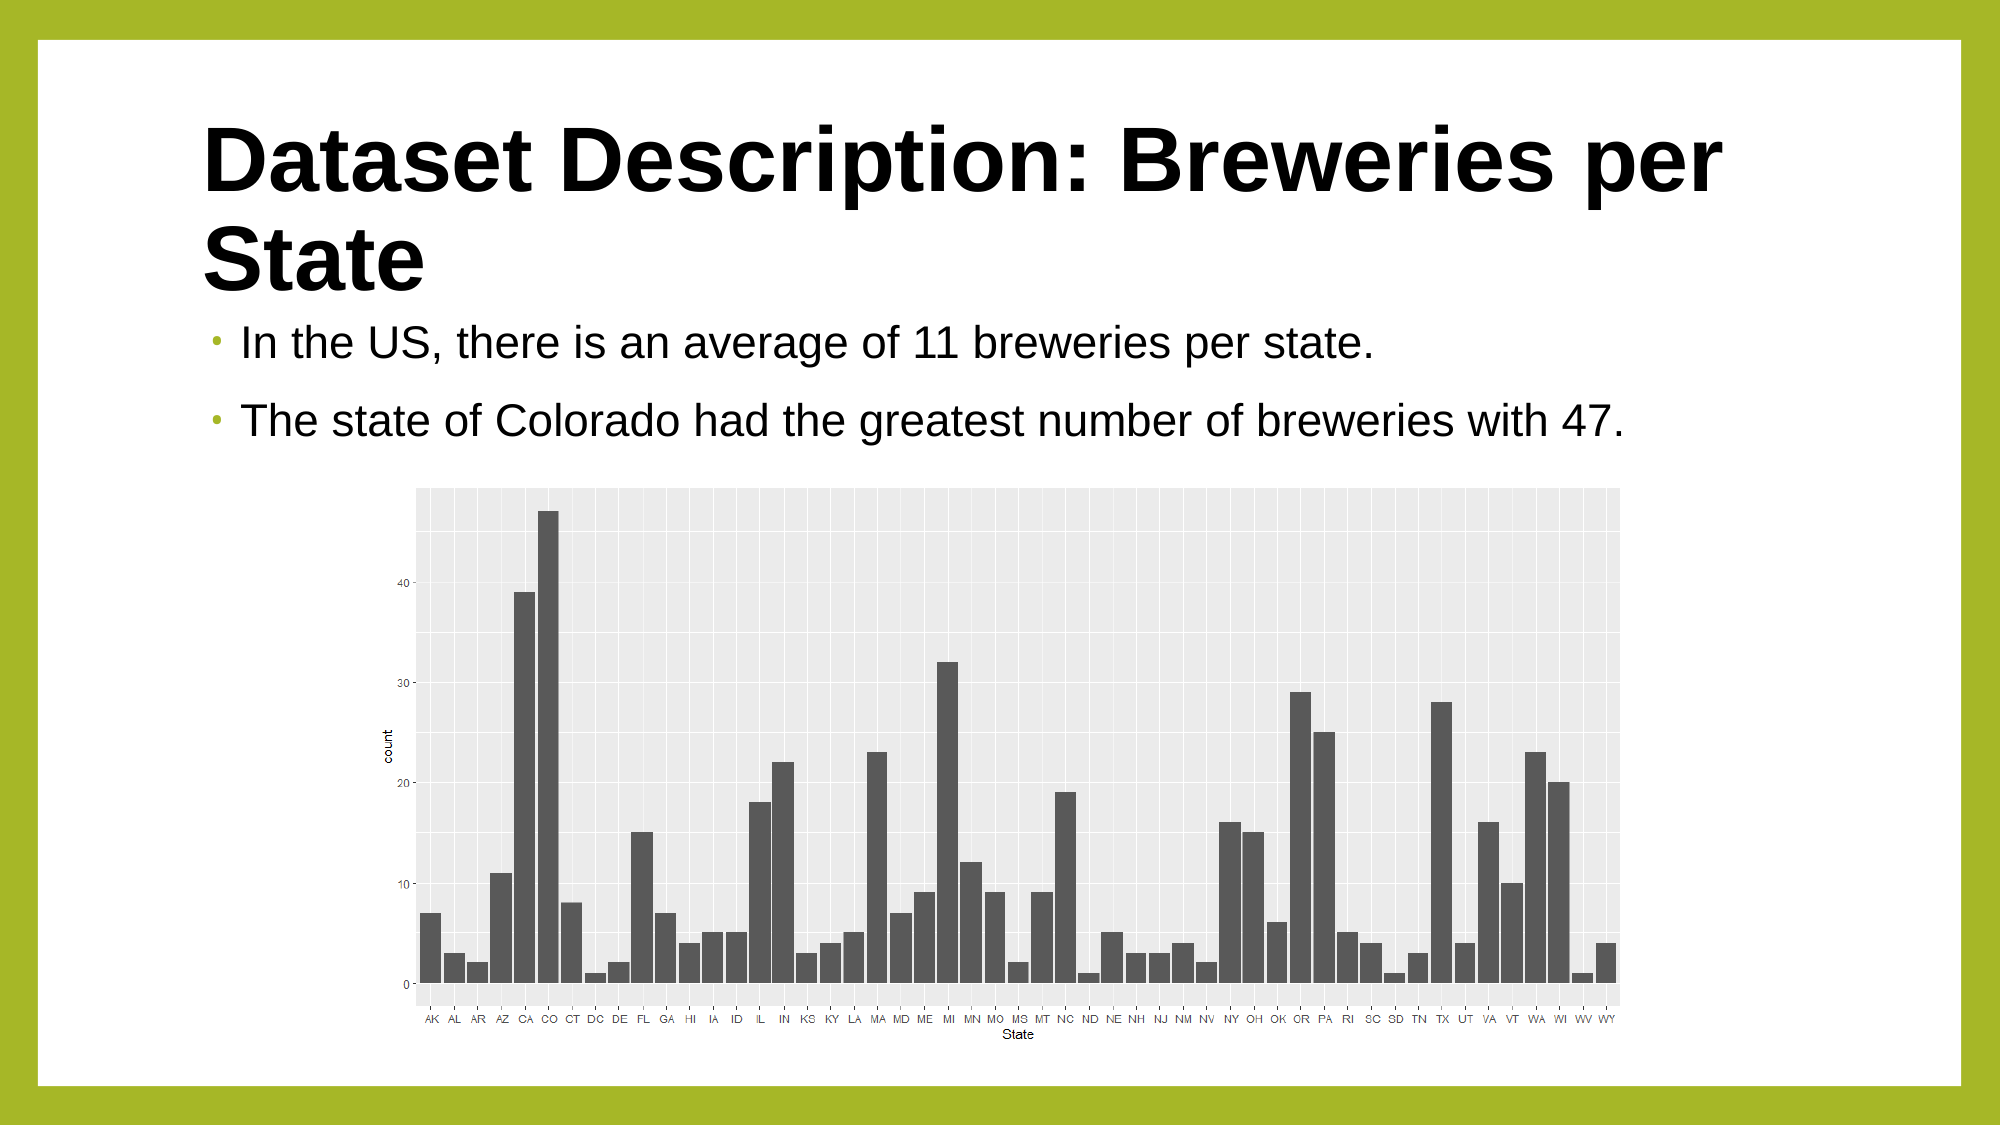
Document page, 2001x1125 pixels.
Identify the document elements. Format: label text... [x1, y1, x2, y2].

list In the US, there is an average of 11 breweries per state. The state of Colorado had the greatest number of breweries with 47. [187, 311, 1808, 974]
picture [372, 481, 1628, 1048]
title Dataset Description: Breweries per State [187, 99, 1808, 311]
